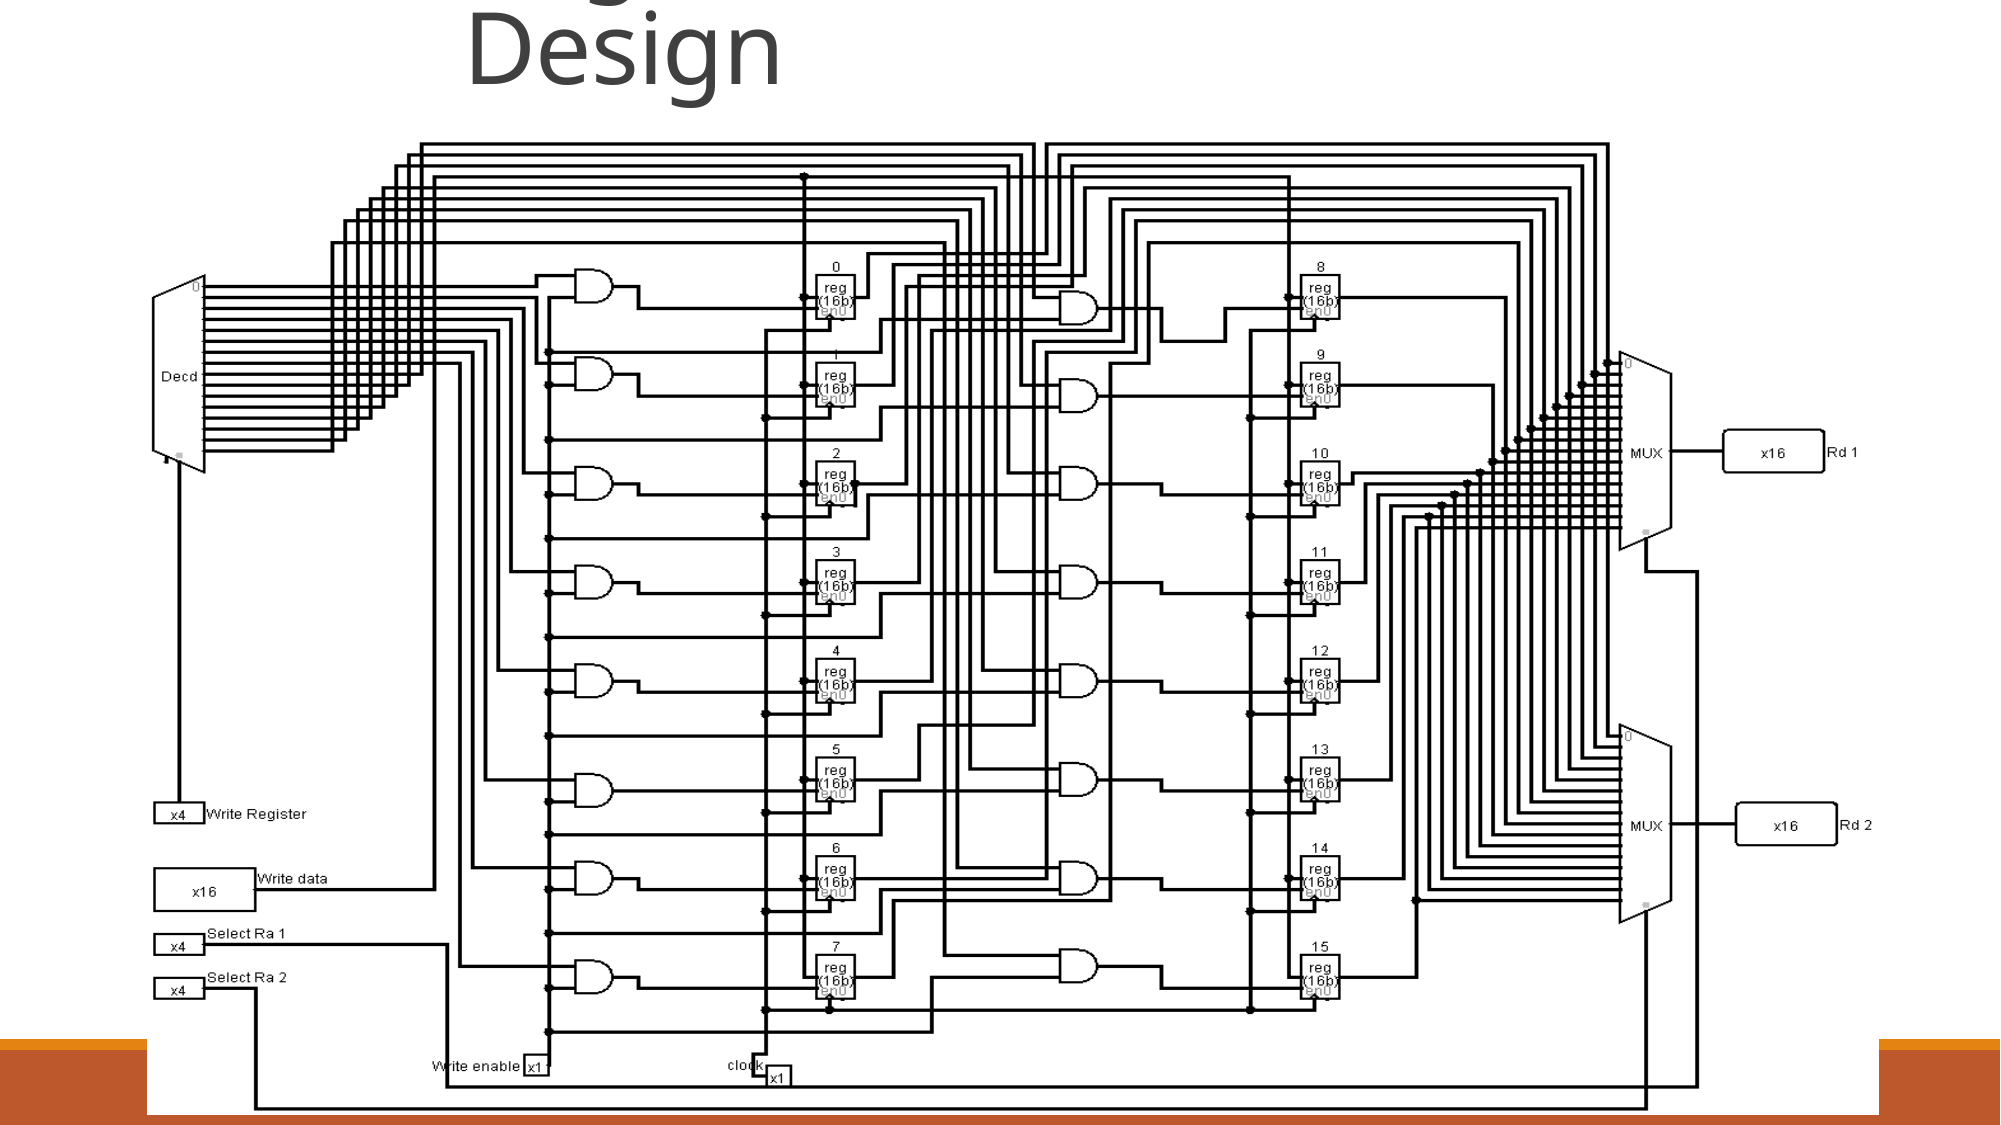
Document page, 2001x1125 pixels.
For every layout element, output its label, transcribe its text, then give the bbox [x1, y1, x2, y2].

title Register bank Design [448, 0, 1431, 113]
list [146, 138, 1879, 1115]
